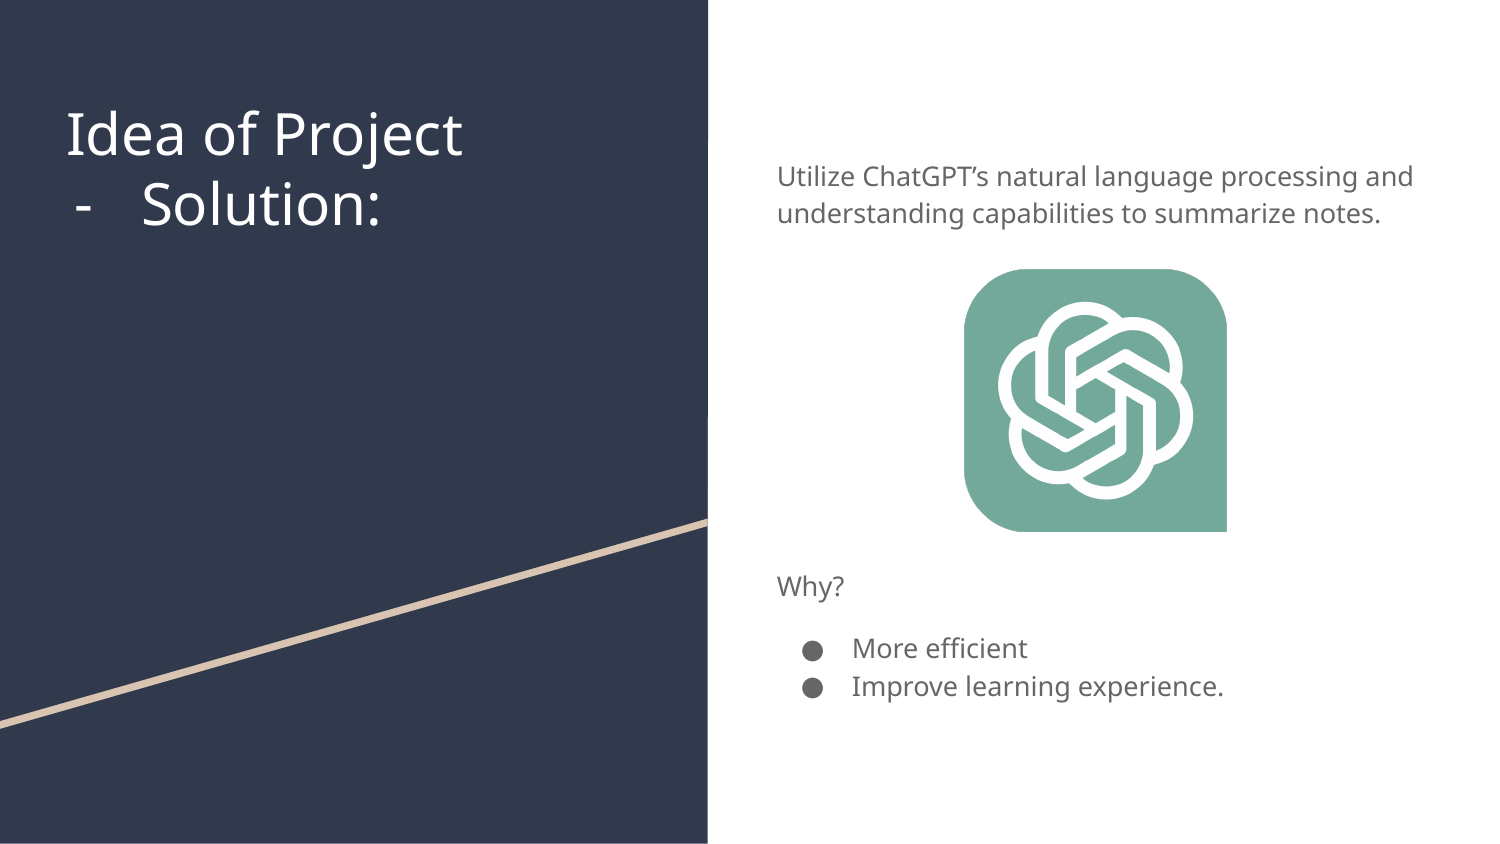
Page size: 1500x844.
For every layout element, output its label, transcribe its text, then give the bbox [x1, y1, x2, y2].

list Utilize ChatGPT’s natural language processing and understanding capabilities to summarize notes. Why? More efficient Improve learning experience. [761, 82, 1446, 755]
title Idea of Project Solution: [51, 82, 660, 494]
picture [964, 269, 1228, 533]
